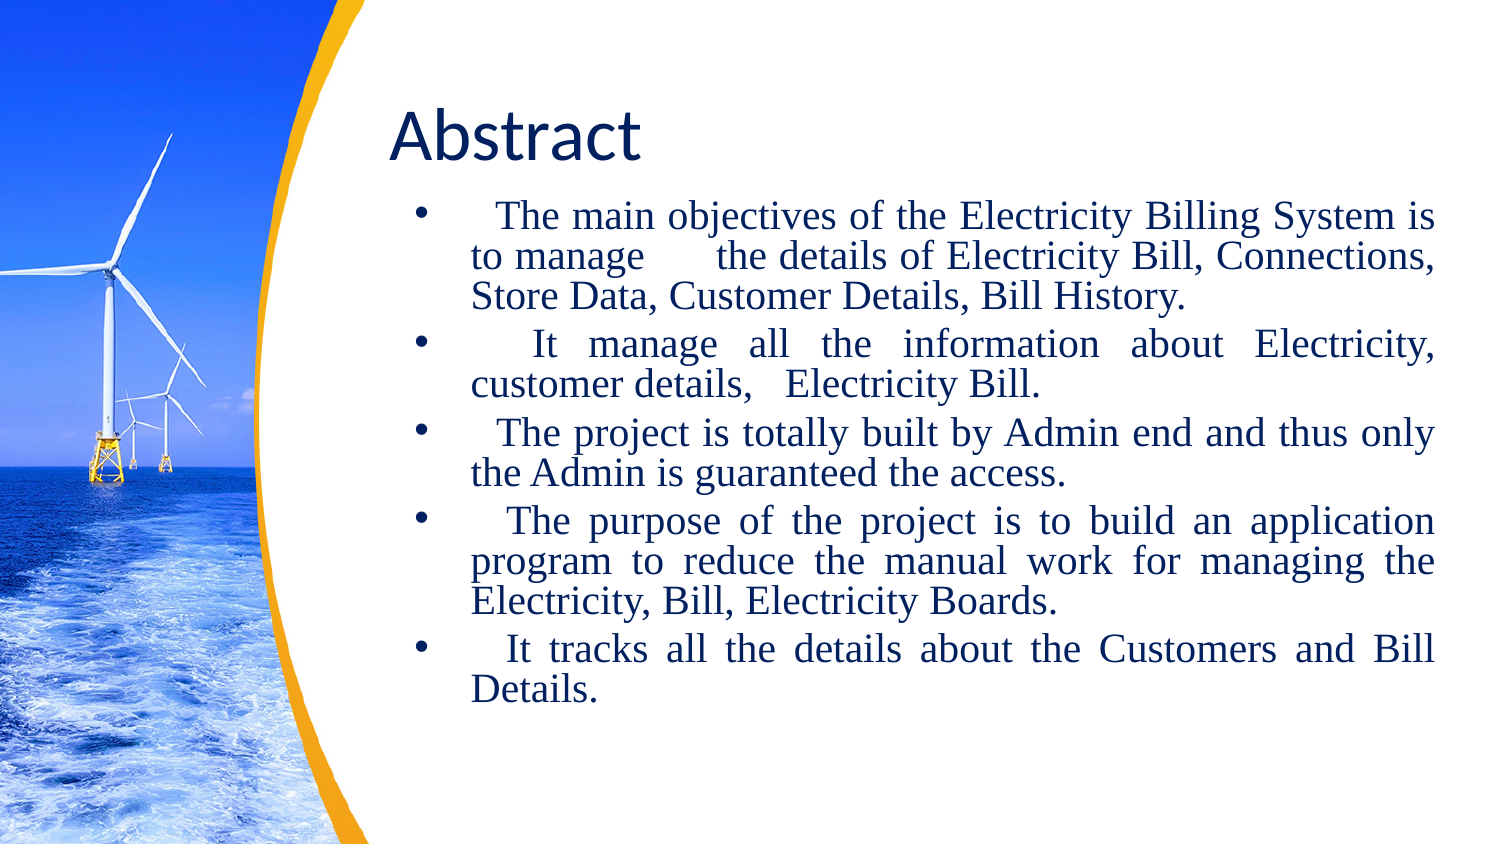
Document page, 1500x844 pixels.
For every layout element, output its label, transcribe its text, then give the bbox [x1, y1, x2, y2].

list The main objectives of the Electricity Billing System is to manage the details of Electricity Bill, Connections, Store Data, Customer Details, Bill History. It manage all the information about Electricity, customer details, Electricity Bill. The project is totally built by Admin end and thus only the Admin is guaranteed the access. The purpose of the project is to build an application program to reduce the manual work for managing the Electricity, Bill, Electricity Boards. It tracks all the details about the Customers and Bill Details. [398, 189, 1452, 748]
title Abstract [373, 70, 1402, 191]
picture [0, 0, 1500, 844]
